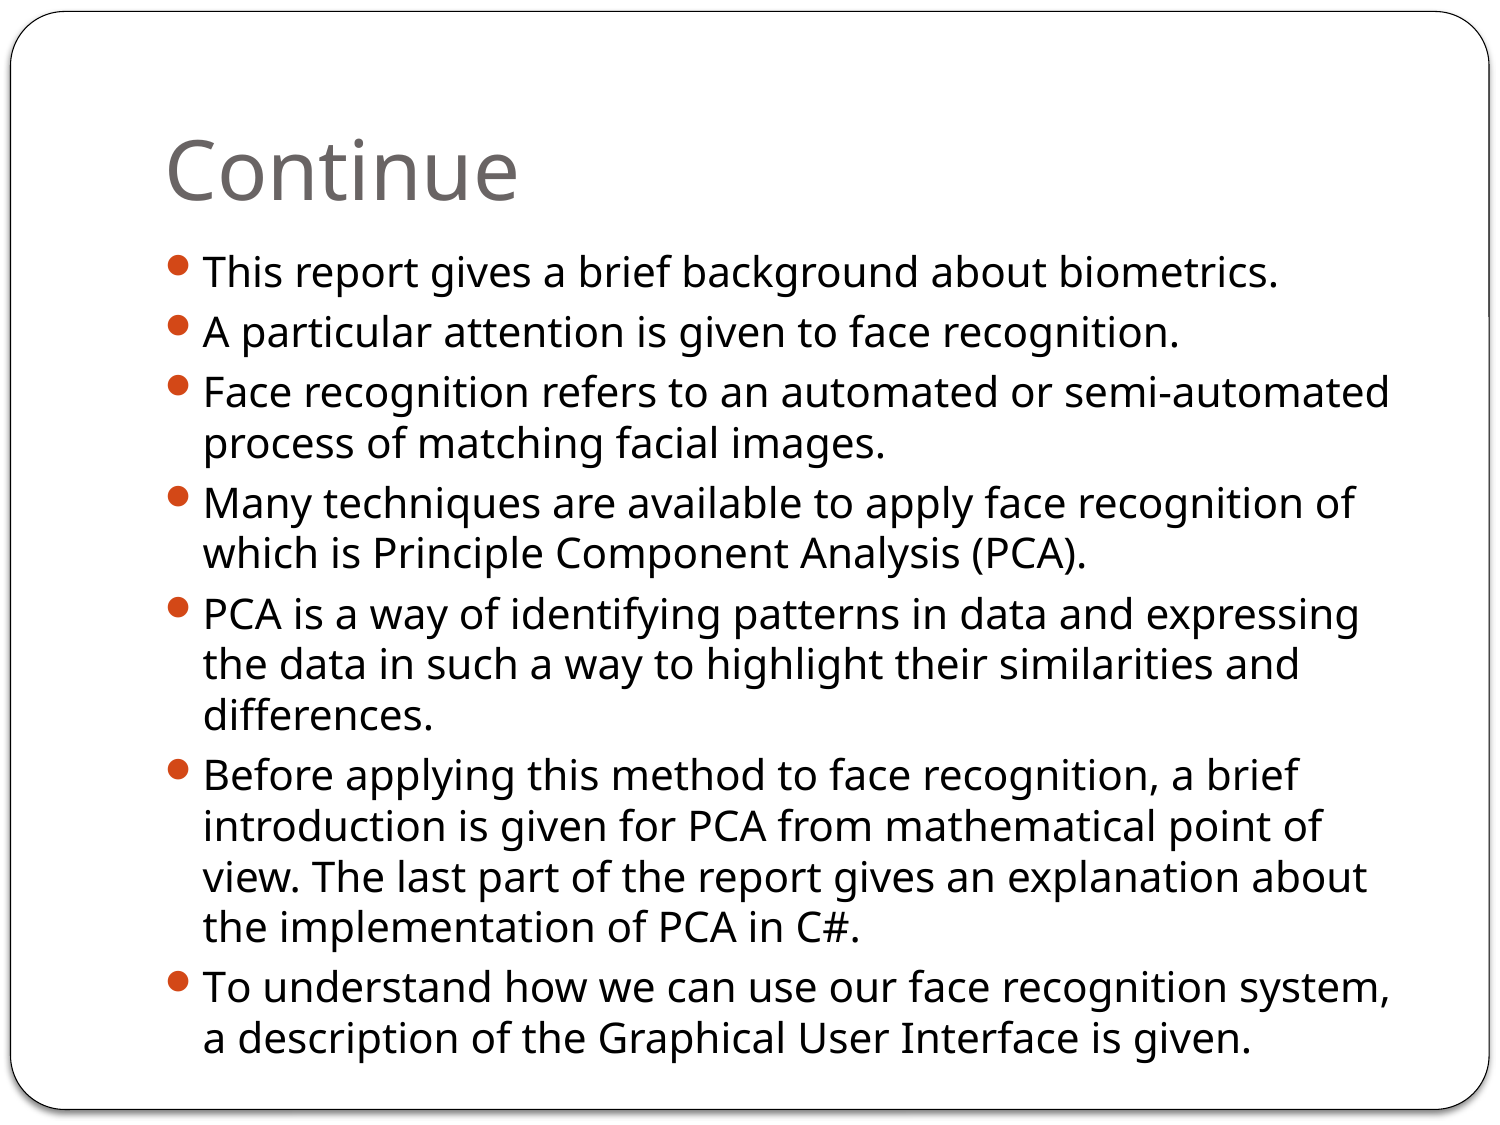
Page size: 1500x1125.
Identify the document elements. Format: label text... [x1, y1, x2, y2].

title Continue [150, 45, 1425, 233]
list This report gives a brief background about biometrics. A particular attention is given to face recognition. Face recognition refers to an automated or semi-automated process of matching facial images. Many techniques are available to apply face recognition of which is Principle Component Analysis (PCA). PCA is a way of identifying patterns in data and expressing the data in such a way to highlight their similarities and differences. Before applying this method to face recognition, a brief introduction is given for PCA from mathematical point of view. The last part of the report gives an explanation about the implementation of PCA in C#. To understand how we can use our face recognition system, a description of the Graphical User Interface is given. [150, 237, 1425, 1088]
